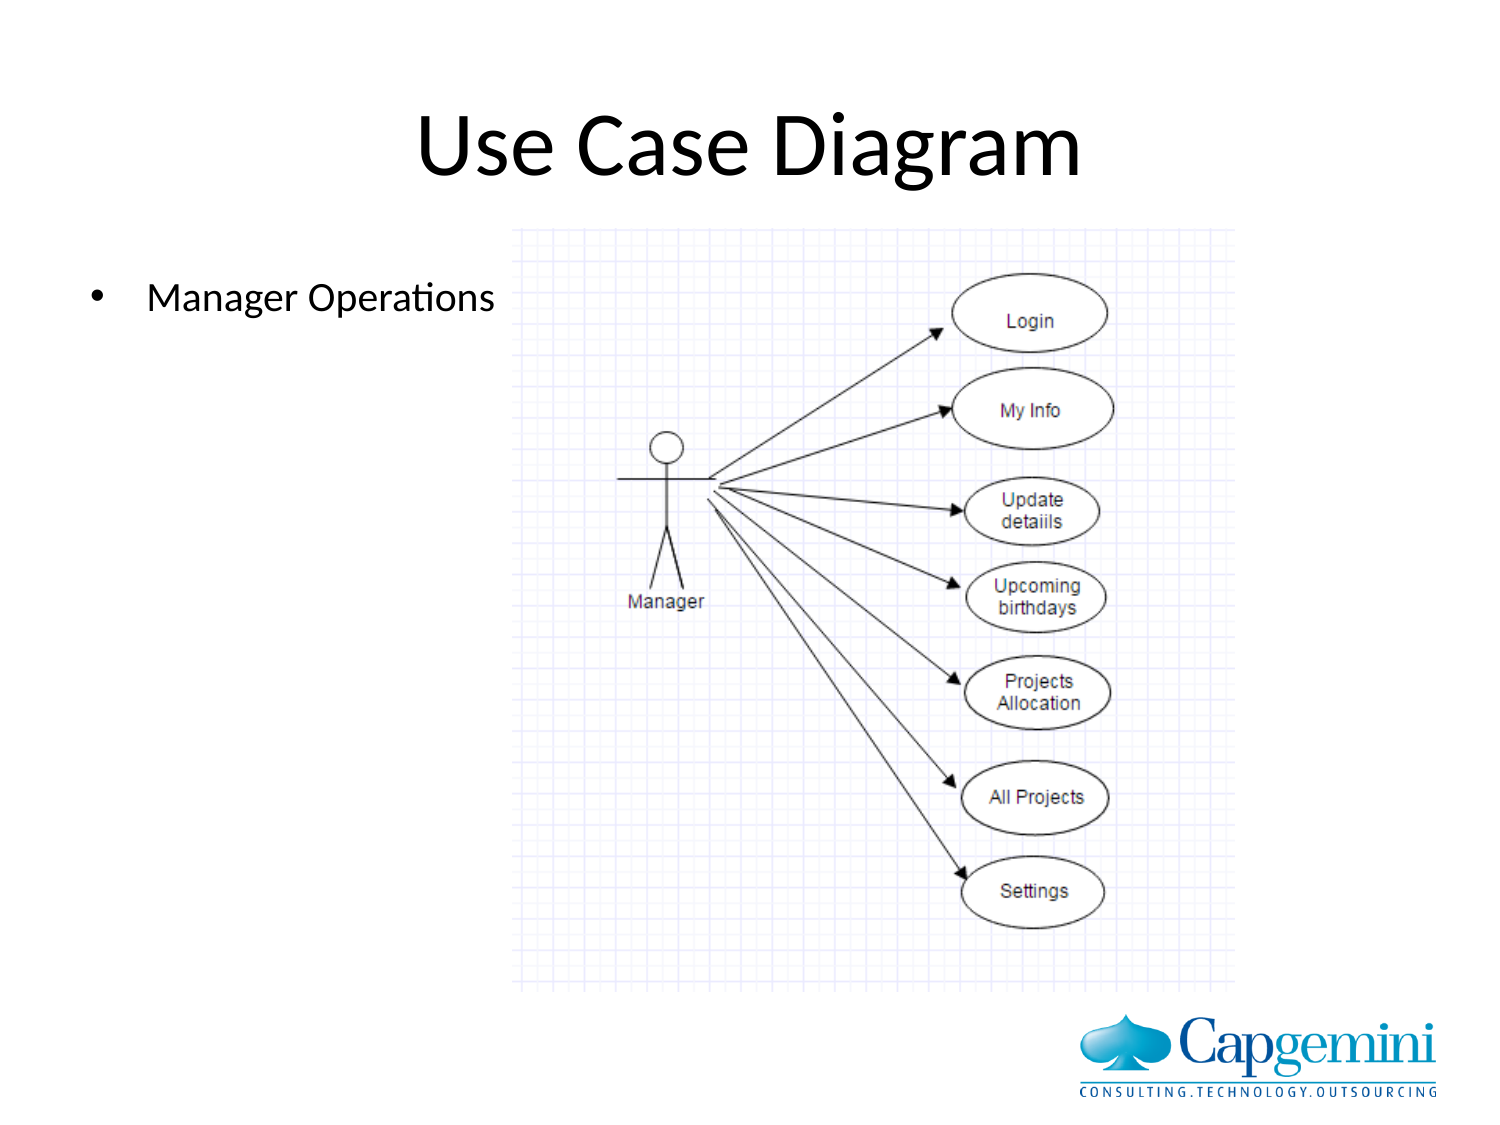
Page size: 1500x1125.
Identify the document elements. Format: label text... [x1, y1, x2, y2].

picture [1080, 1014, 1436, 1081]
picture [512, 228, 1235, 992]
title Use Case Diagram [75, 45, 1425, 233]
list Manager Operations [75, 262, 1425, 1005]
picture [1080, 1084, 1436, 1097]
